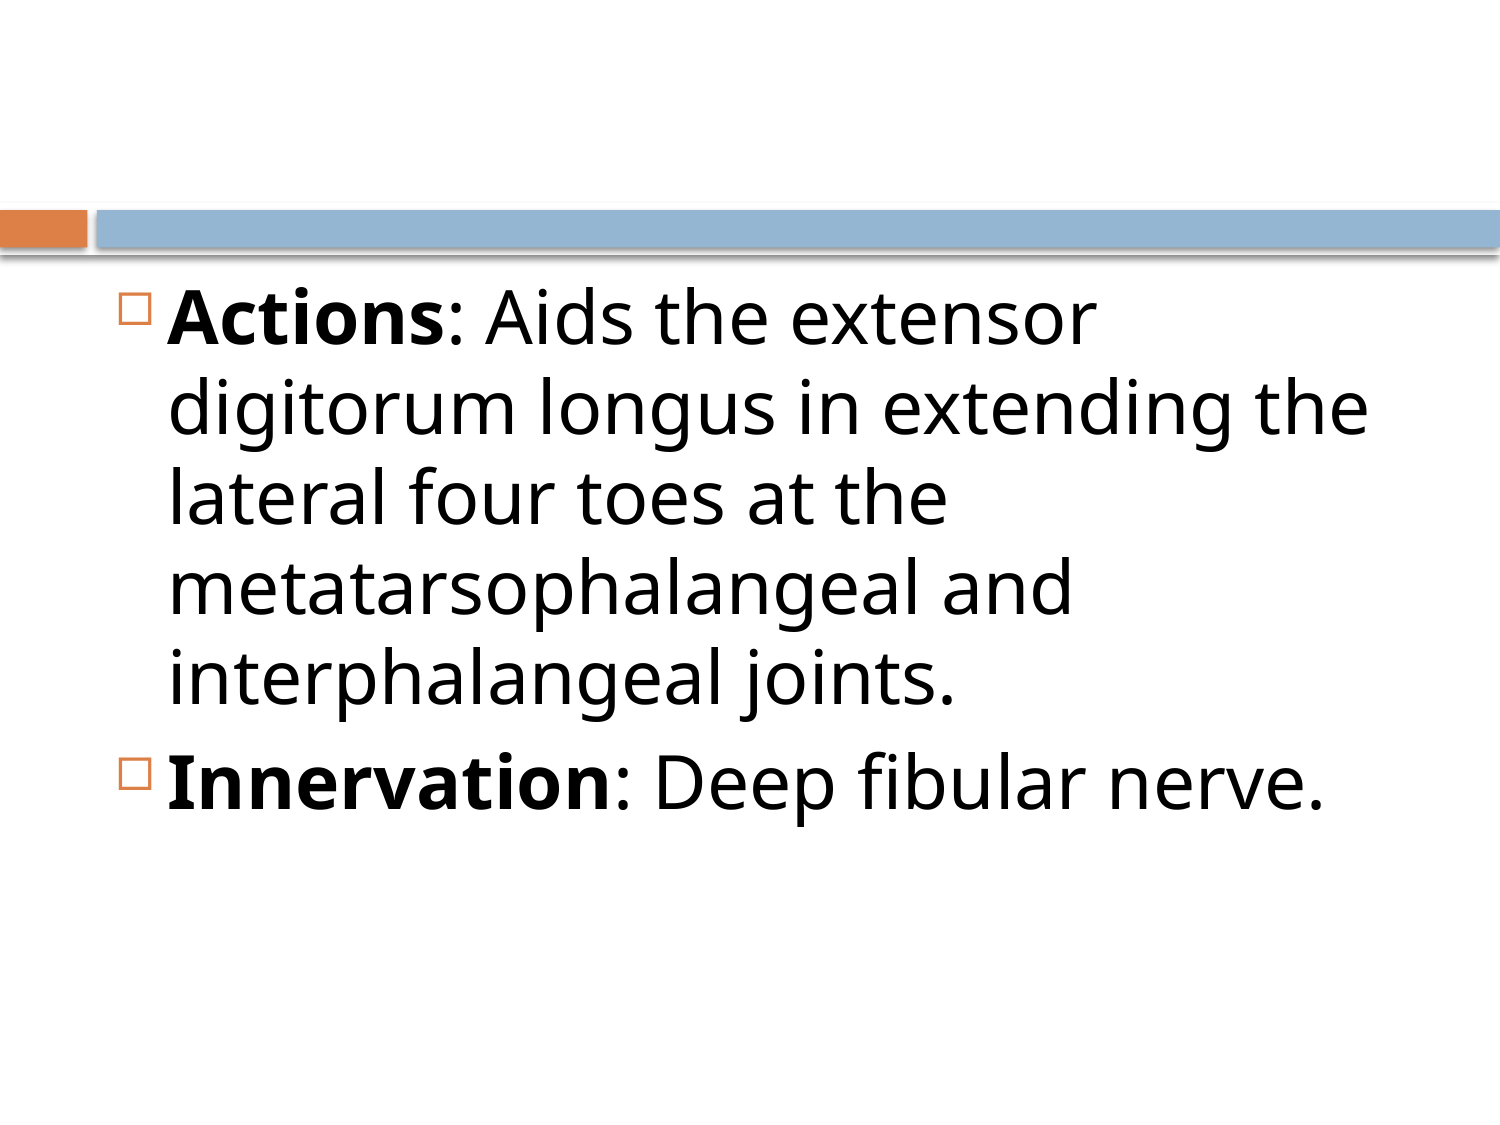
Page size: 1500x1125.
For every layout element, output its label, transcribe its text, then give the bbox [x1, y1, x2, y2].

list Actions: Aids the extensor digitorum longus in extending the lateral four toes at the metatarsophalangeal and interphalangeal joints. Innervation: Deep fibular nerve. [100, 262, 1438, 1000]
